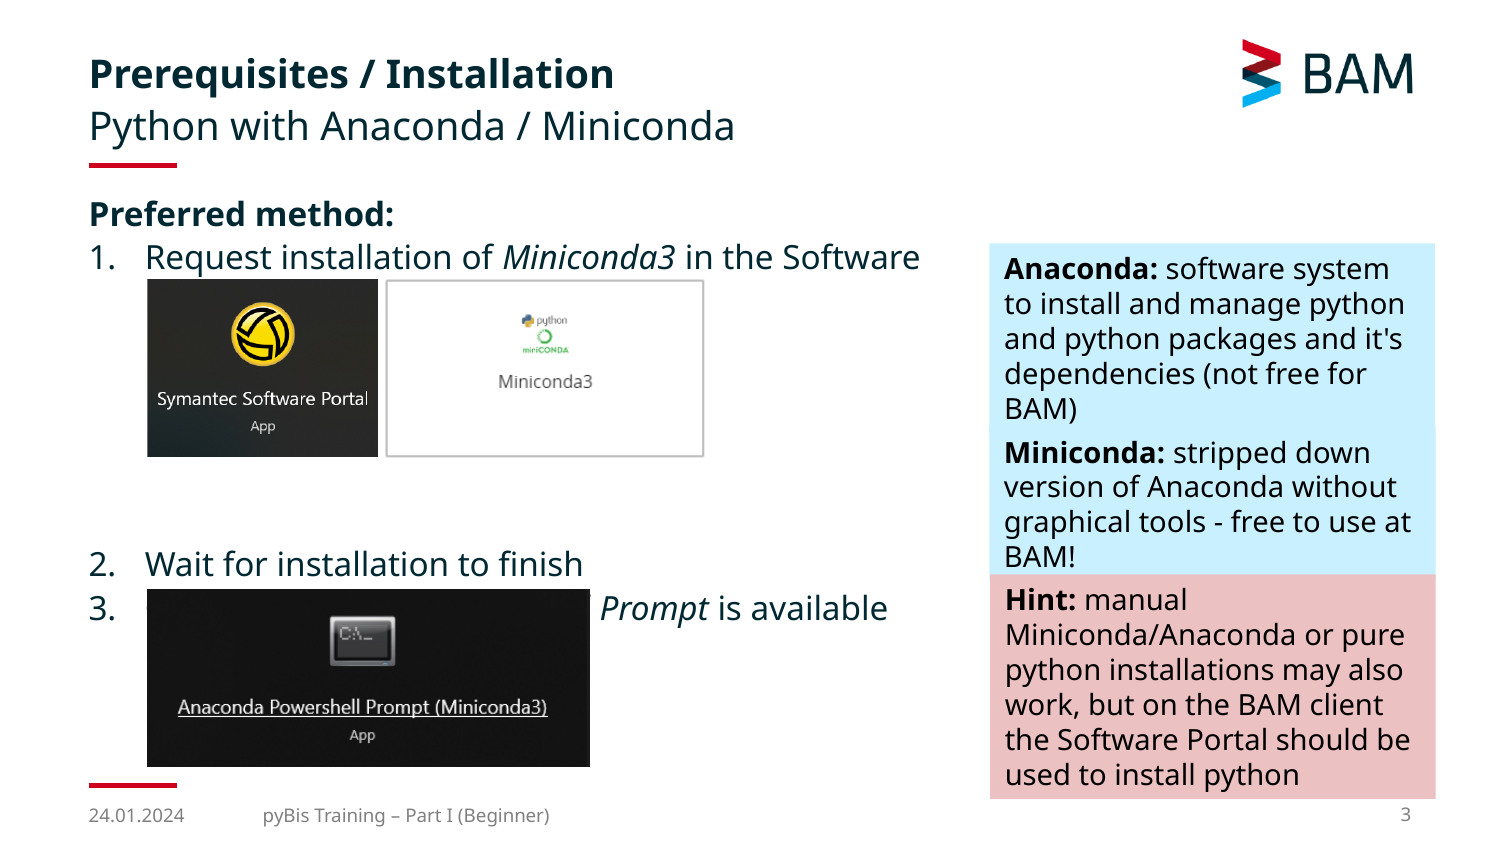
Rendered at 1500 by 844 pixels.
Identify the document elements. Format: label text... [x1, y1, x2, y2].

footer pyBis Training – Part I (Beginner) [262, 800, 1208, 830]
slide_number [88, 800, 237, 830]
title Prerequisites / Installation Python with Anaconda / Miniconda [88, 44, 1208, 162]
picture [147, 271, 713, 465]
list Preferred method: Request installation of Miniconda3 in the Software Portal Wait for installation to finish Check if Anaconda Powershell Prompt is available [88, 188, 989, 759]
picture [147, 589, 590, 767]
text_box Hint: manual Miniconda/Anaconda or pure python installations may also work, but on the BAM client the Software Portal should be used to install python [990, 574, 1436, 799]
text_box Anaconda: software system to install and manage python and python packages and it's dependencies (not free for BAM) [989, 243, 1435, 426]
slide_number 3 [1293, 800, 1412, 830]
picture [1240, 29, 1447, 178]
text_box Miniconda: stripped down version of Anaconda without graphical tools - free to use at BAM! [989, 426, 1436, 582]
